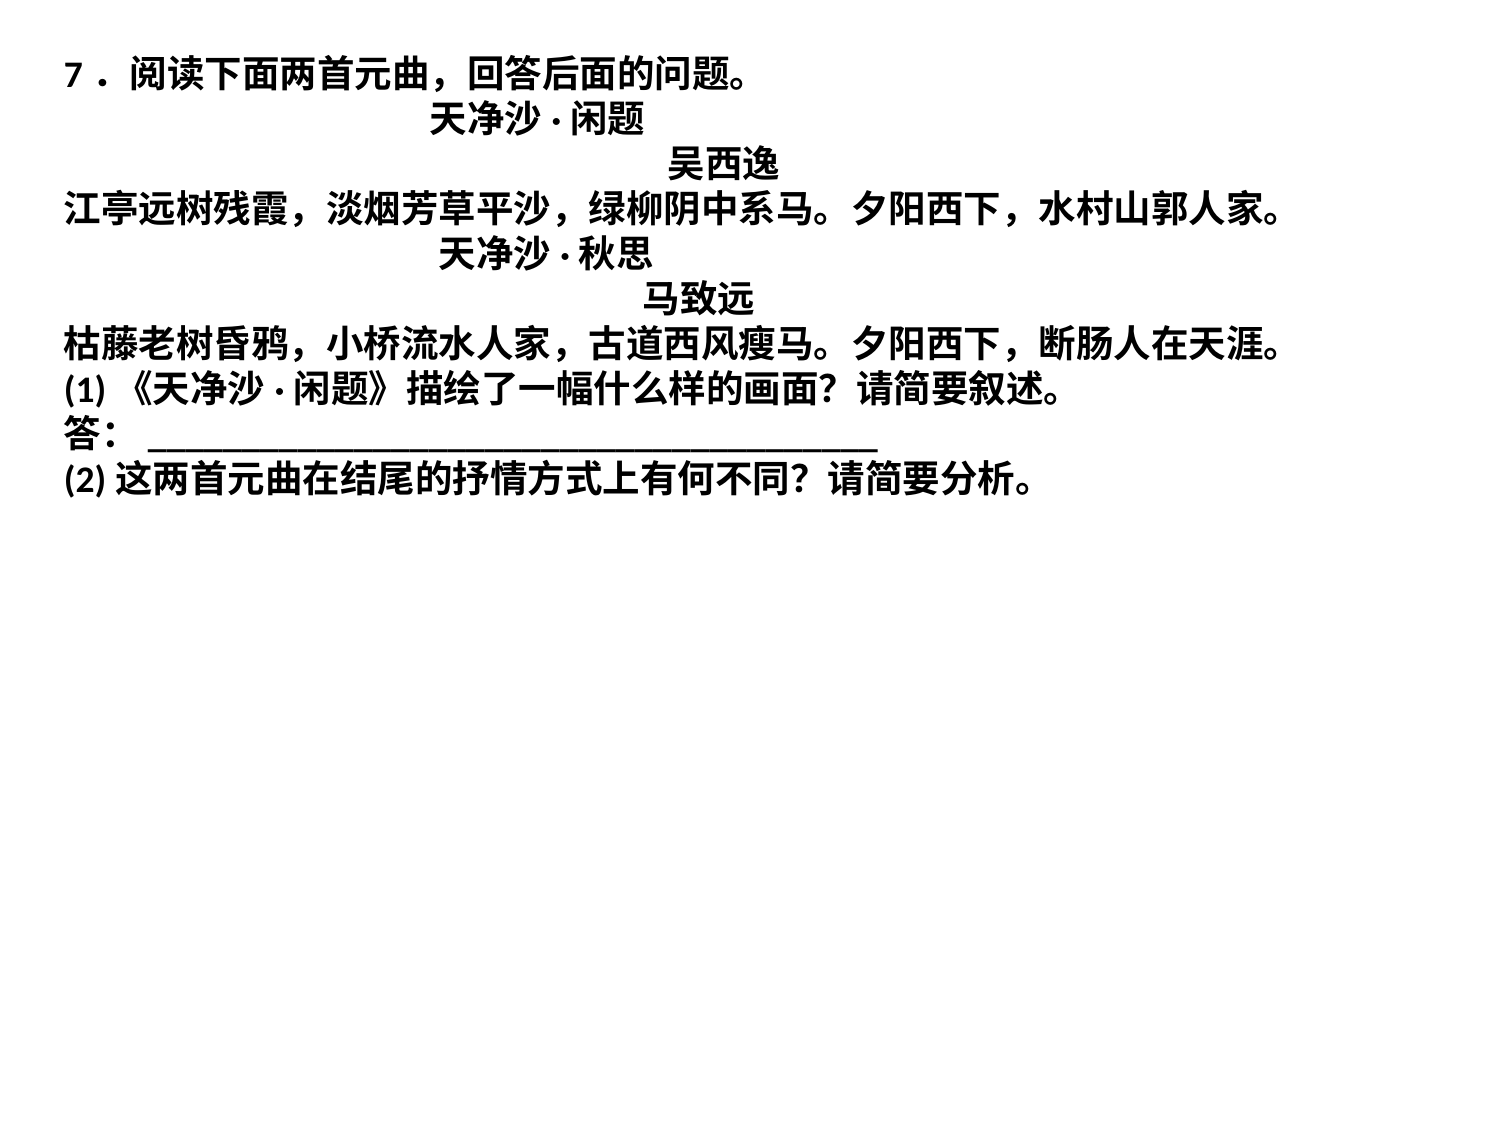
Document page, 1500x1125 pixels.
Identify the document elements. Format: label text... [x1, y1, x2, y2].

text_box 7．阅读下面两首元曲，回答后面的问题。 天净沙·闲题 吴西逸 江亭远树残霞，淡烟芳草平沙，绿柳阴中系马。夕阳西下，水村山郭人家。 天净沙·秋思 马致远 枯藤老树昏鸦，小桥流水人家，古道西风瘦马。夕阳西下，断肠人在天涯。 (1)《天净沙·闲题》描绘了一幅什么样的画面？请简要叙述。 答：_______________________________________ (2)这两首元曲在结尾的抒情方式上有何不同？请简要分析。 [49, 42, 1444, 508]
